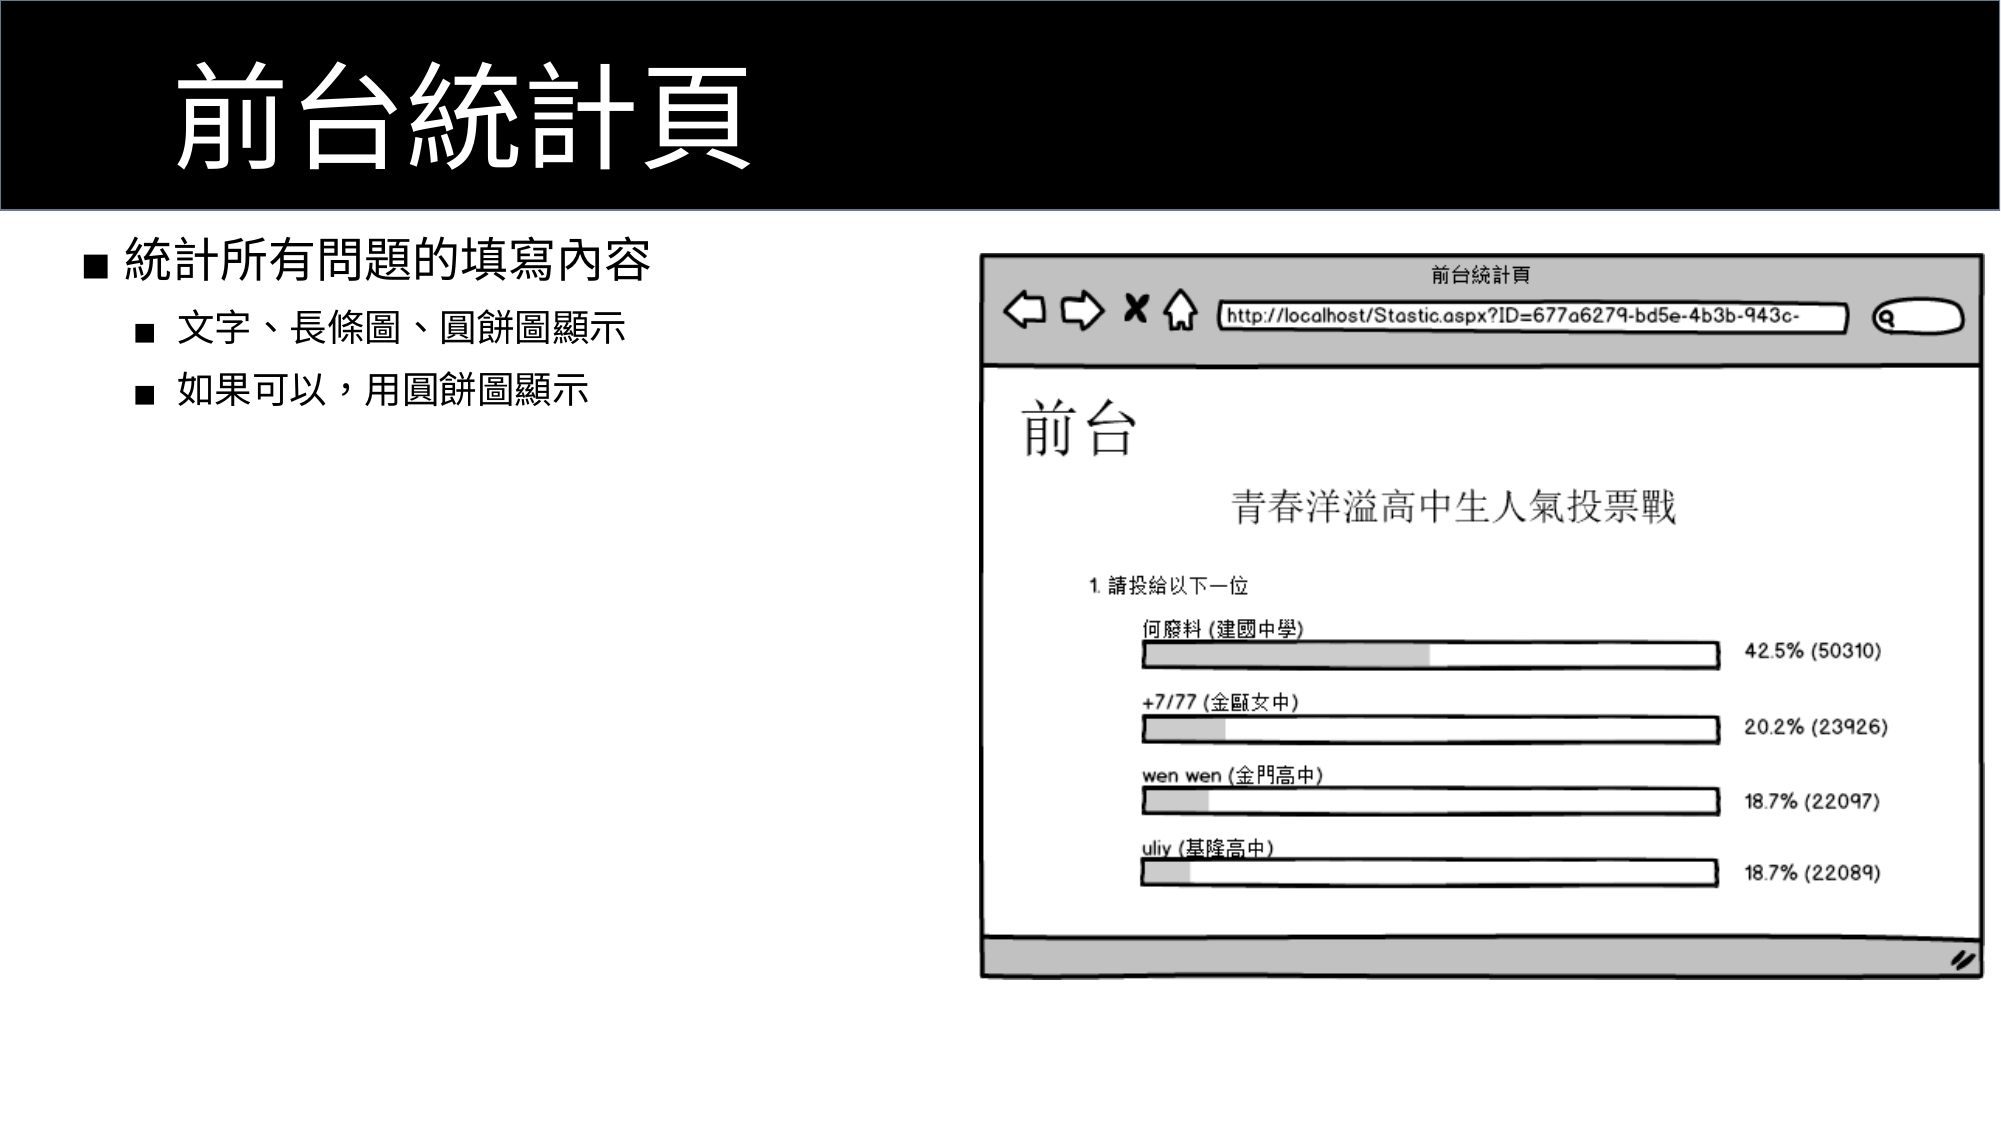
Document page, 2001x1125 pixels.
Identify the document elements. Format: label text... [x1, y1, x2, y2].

list 統計所有問題的填寫內容 文字、長條圖、圓餅圖顯示 如果可以，用圓餅圖顯示 [64, 221, 1027, 1104]
title 前台統計頁 [157, 52, 1842, 194]
picture [979, 253, 1985, 980]
